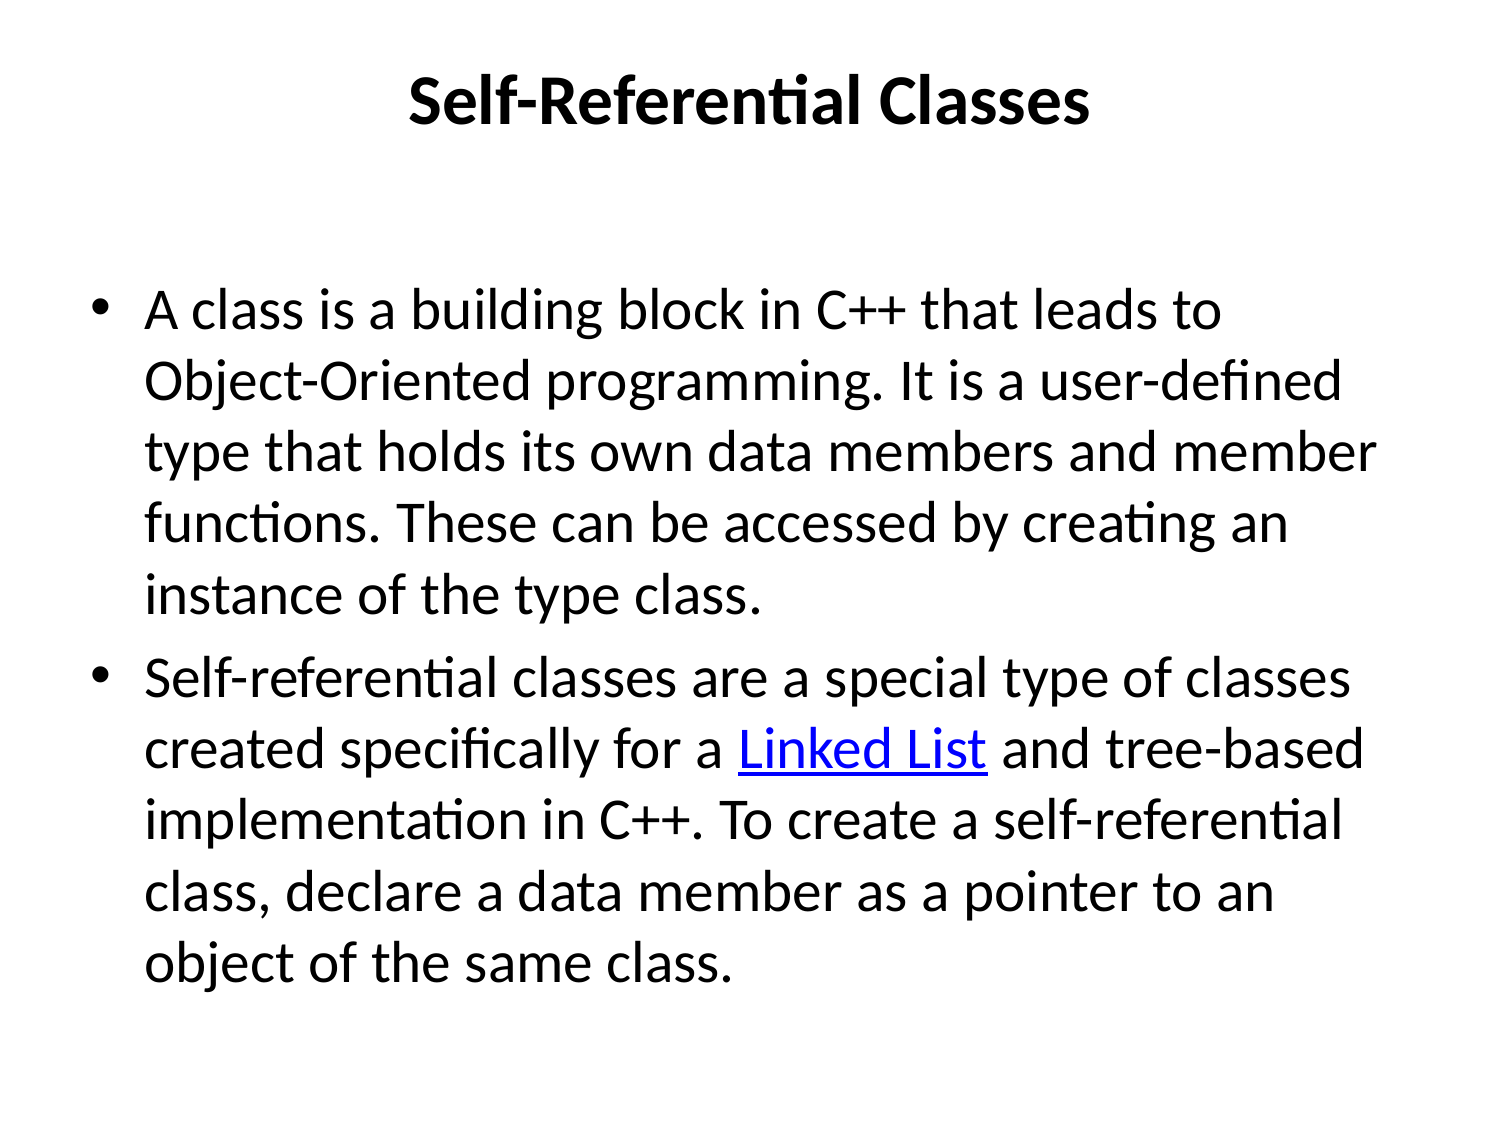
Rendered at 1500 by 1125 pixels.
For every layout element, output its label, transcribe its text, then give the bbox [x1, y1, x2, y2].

list A class is a building block in C++ that leads to Object-Oriented programming. It is a user-defined type that holds its own data members and member functions. These can be accessed by creating an instance of the type class. Self-referential classes are a special type of classes created specifically for a Linked List and tree-based implementation in C++. To create a self-referential class, declare a data member as a pointer to an object of the same class. [75, 262, 1425, 1005]
title Self-Referential Classes [75, 45, 1425, 233]
